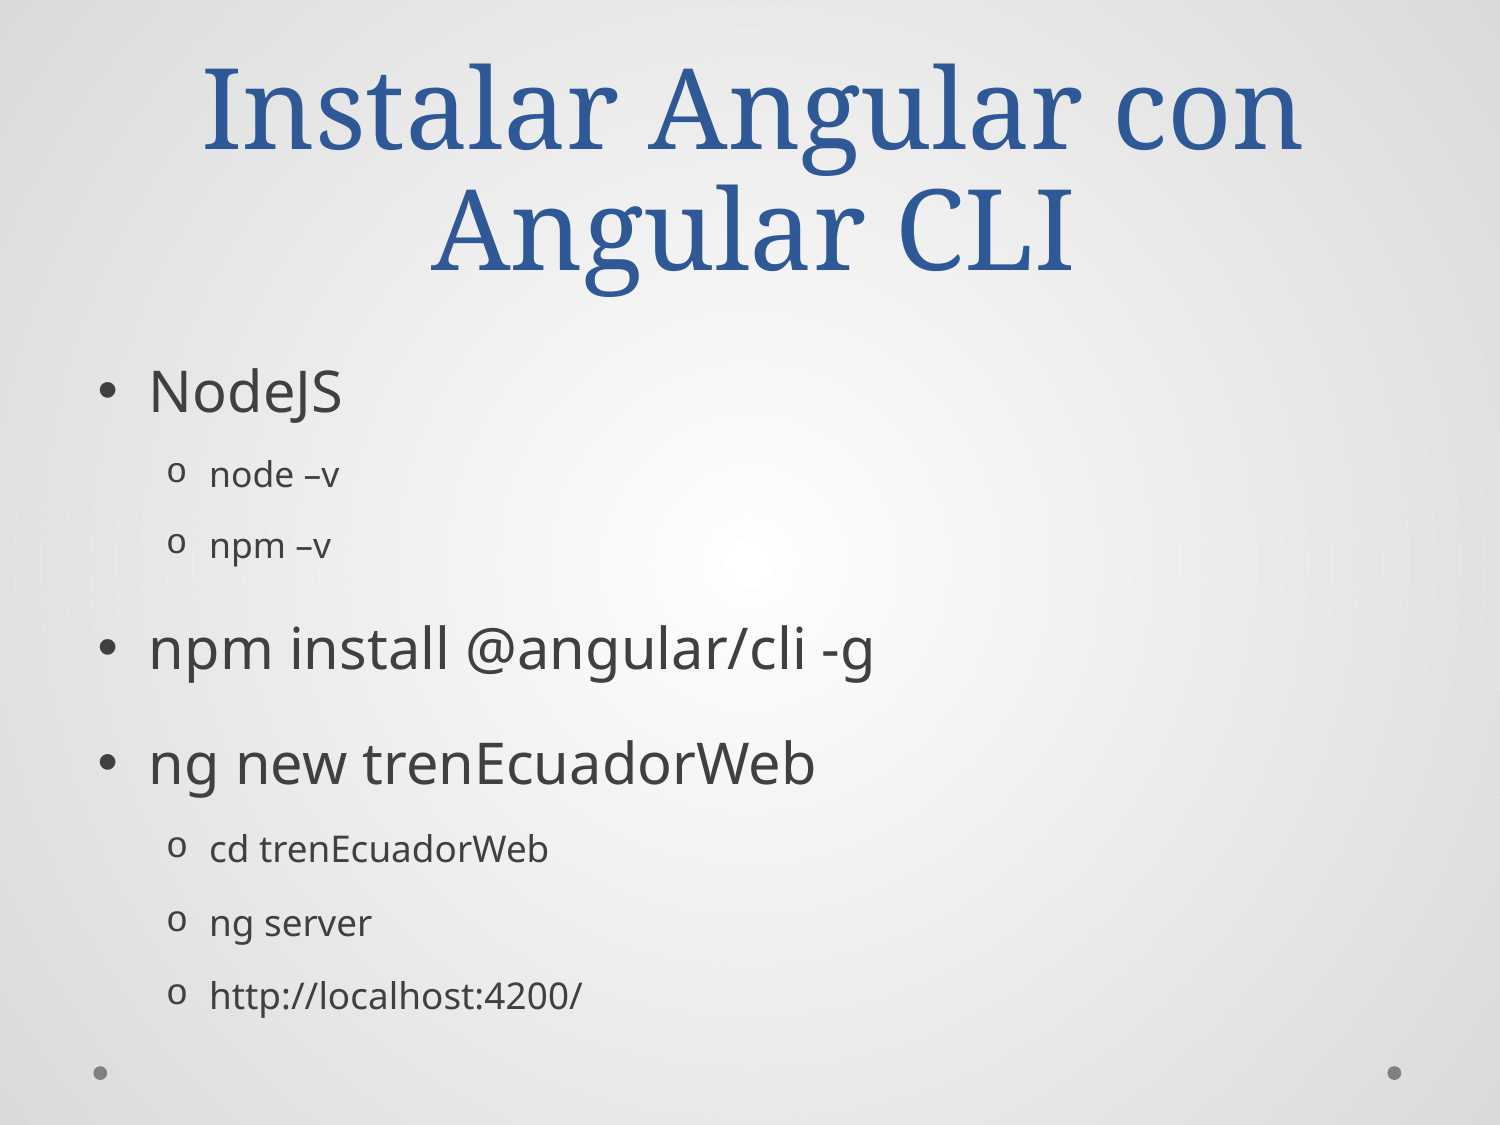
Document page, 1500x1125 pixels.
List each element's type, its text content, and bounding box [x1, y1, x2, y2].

list NodeJS node –v npm –v npm install @angular/cli -g ng new trenEcuadorWeb cd trenEcuadorWeb ng server http://localhost:4200/ [82, 312, 1425, 1025]
title Instalar Angular con Angular CLI [82, 87, 1425, 300]
